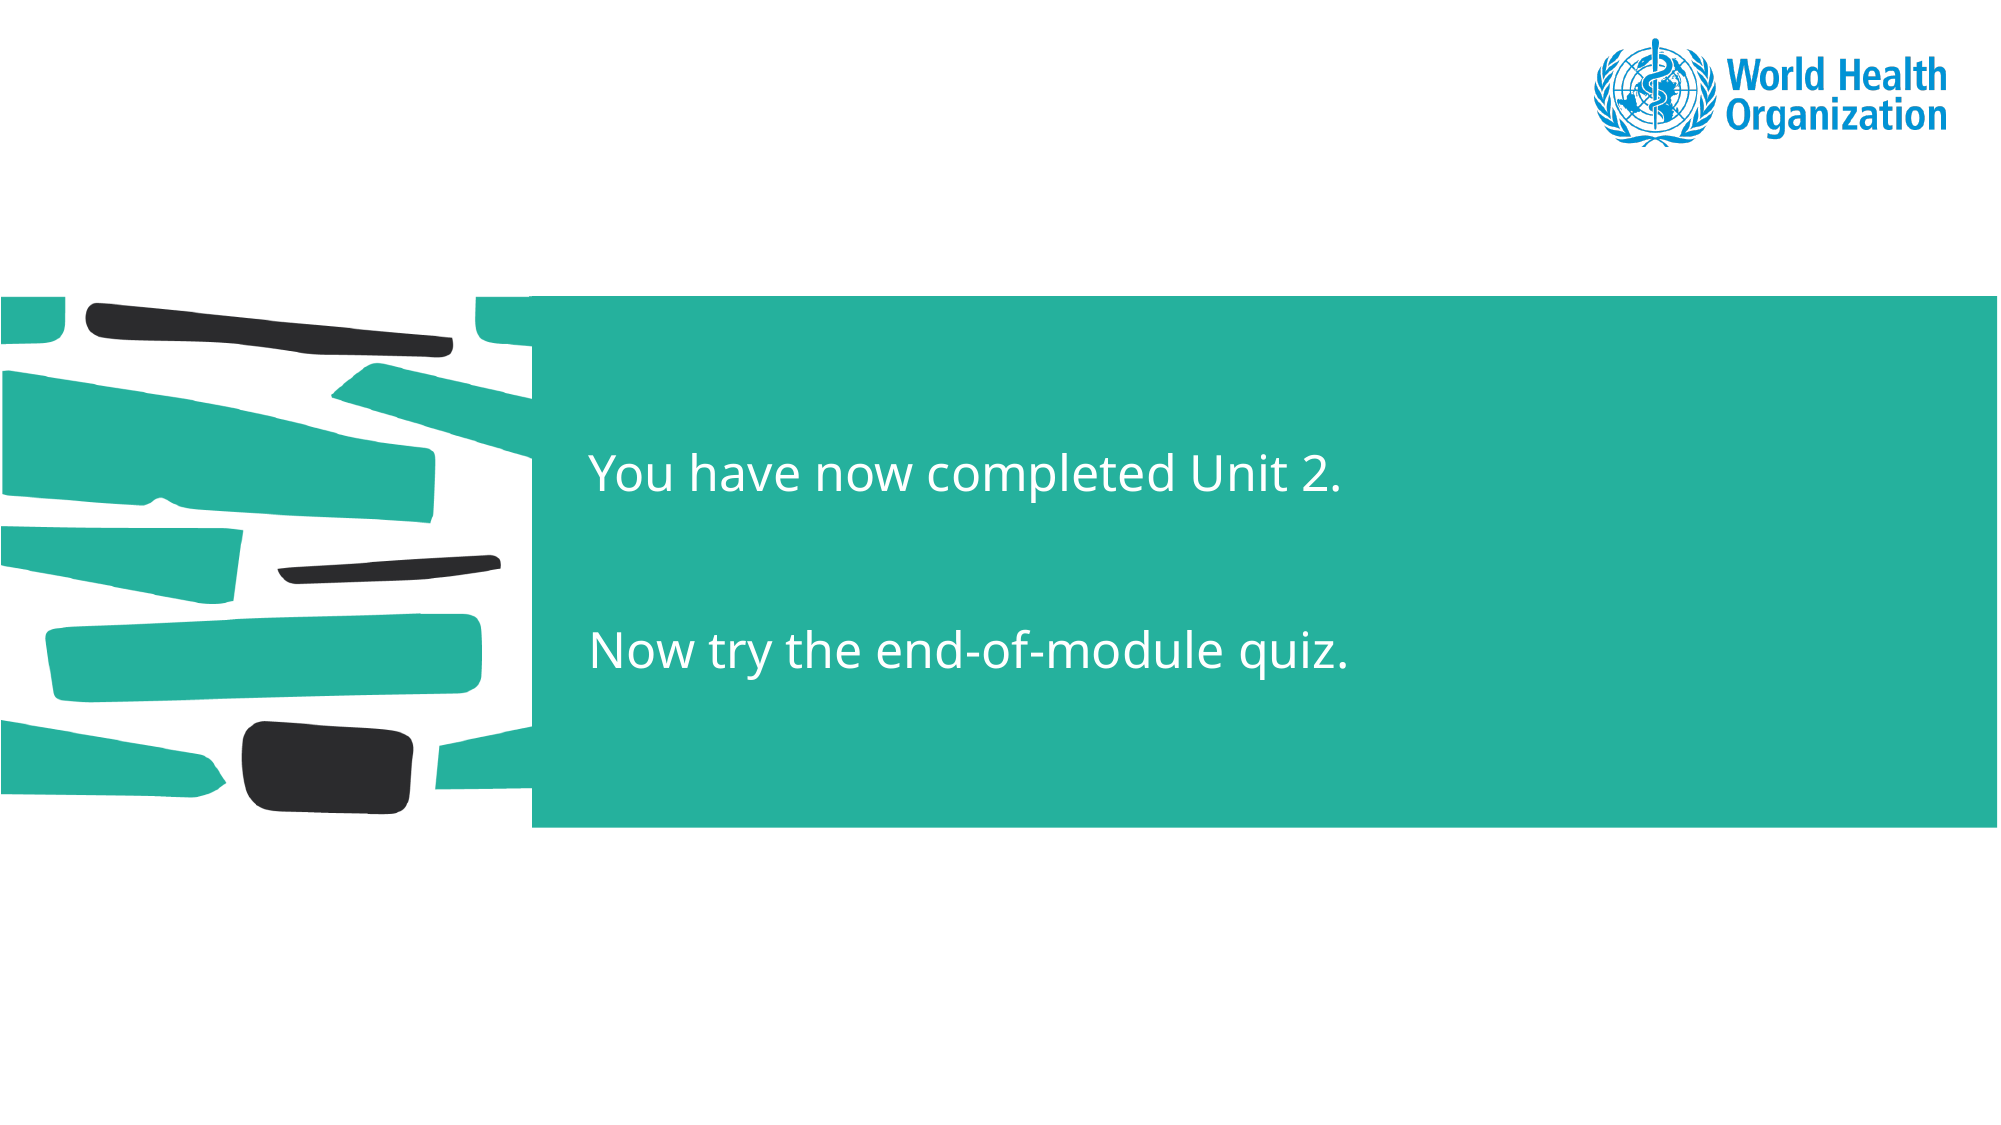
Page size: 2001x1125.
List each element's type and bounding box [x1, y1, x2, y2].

picture [1675, 71, 1687, 110]
picture [1669, 73, 1679, 106]
picture [1618, 105, 1629, 117]
picture [1632, 75, 1643, 89]
picture [1628, 50, 1652, 64]
text_box [0, 296, 1998, 829]
picture [1594, 38, 1946, 147]
picture [1647, 140, 1664, 147]
picture [1602, 97, 1608, 108]
picture [1624, 64, 1638, 99]
picture [1632, 92, 1641, 105]
picture [1658, 50, 1682, 71]
picture [1640, 67, 1654, 77]
picture [1594, 103, 1646, 147]
